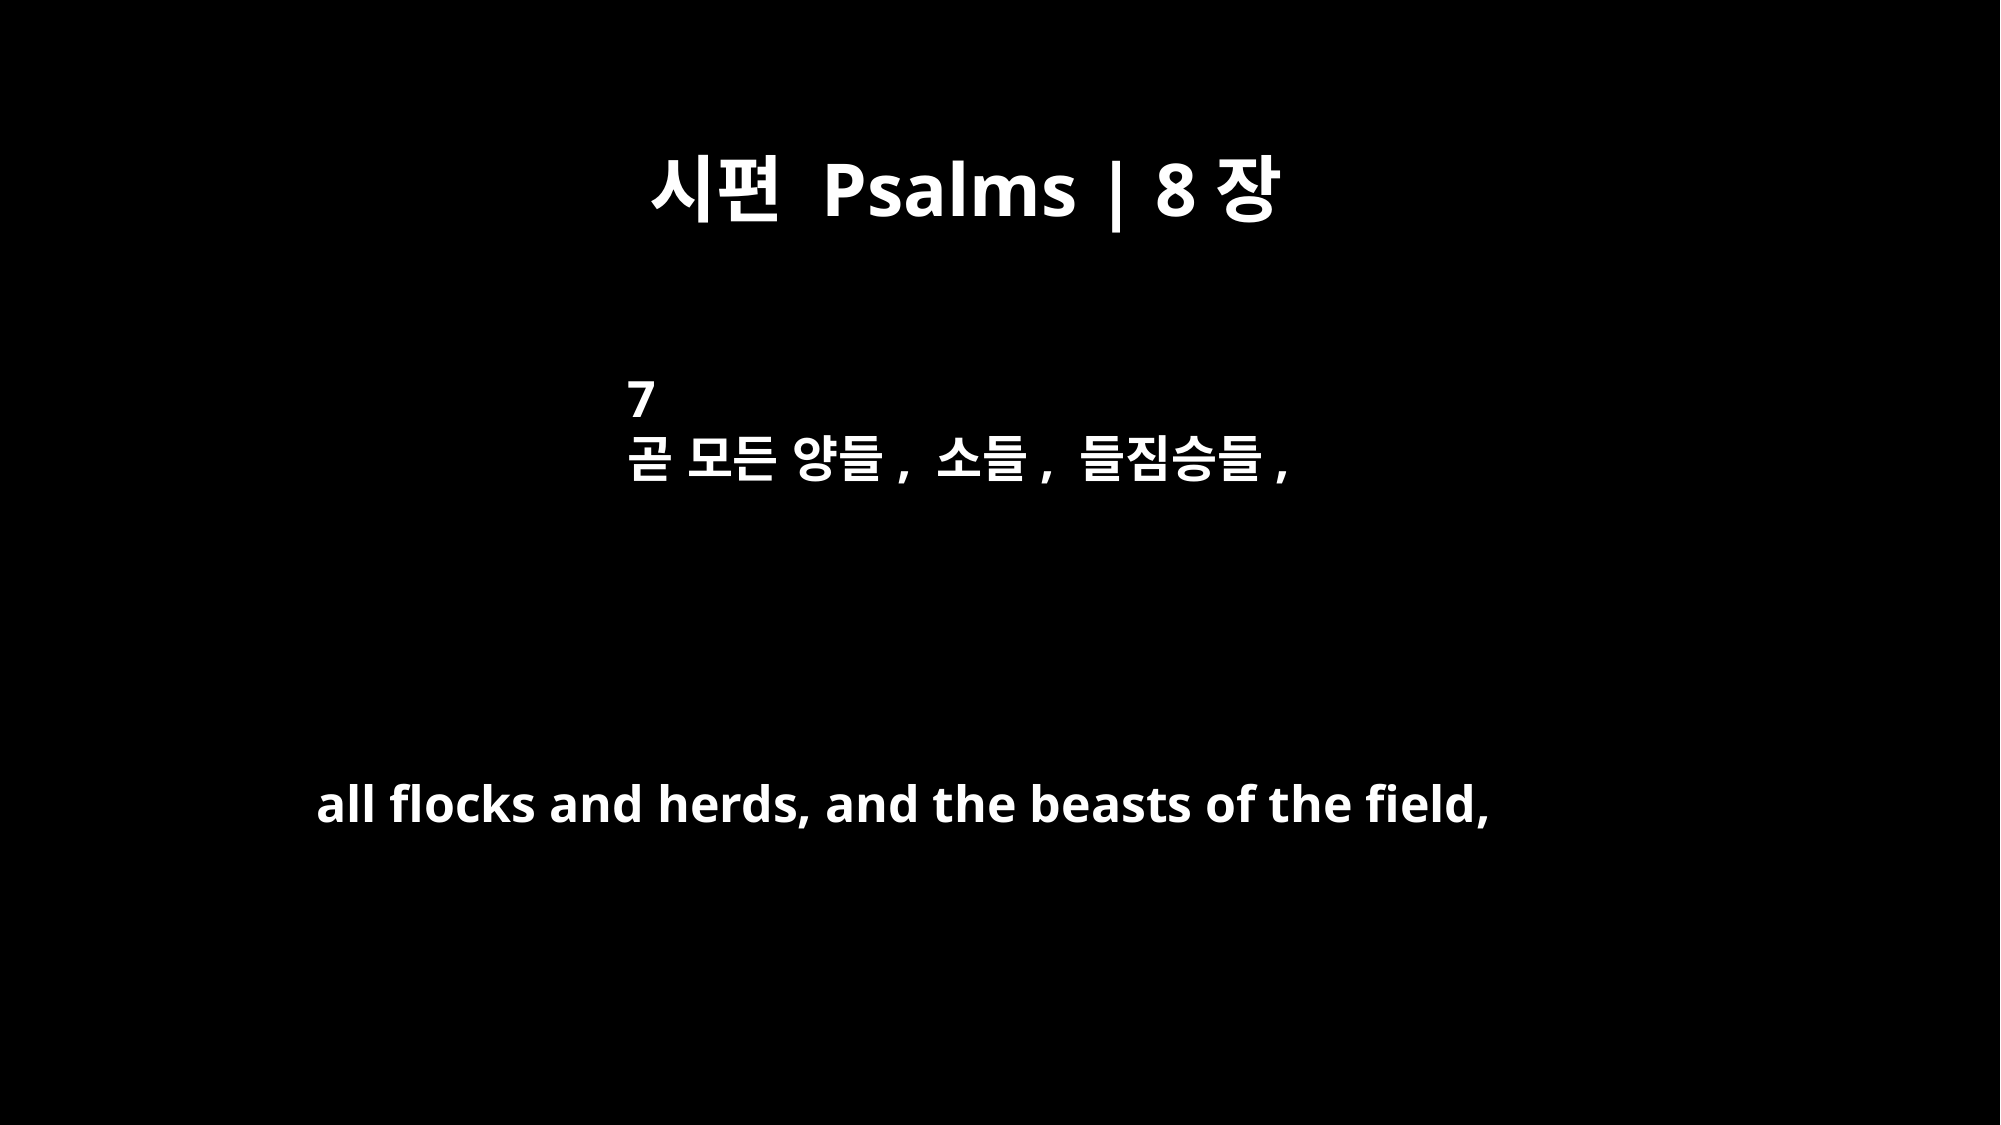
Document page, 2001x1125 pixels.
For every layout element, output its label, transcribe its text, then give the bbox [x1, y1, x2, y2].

text_box all flocks and herds, and the beasts of the field, [301, 764, 1507, 840]
text_box 7 곧 모든 양들, 소들, 들짐승들, [612, 359, 1305, 495]
text_box 시편 Psalms | 8장 [634, 136, 1298, 239]
